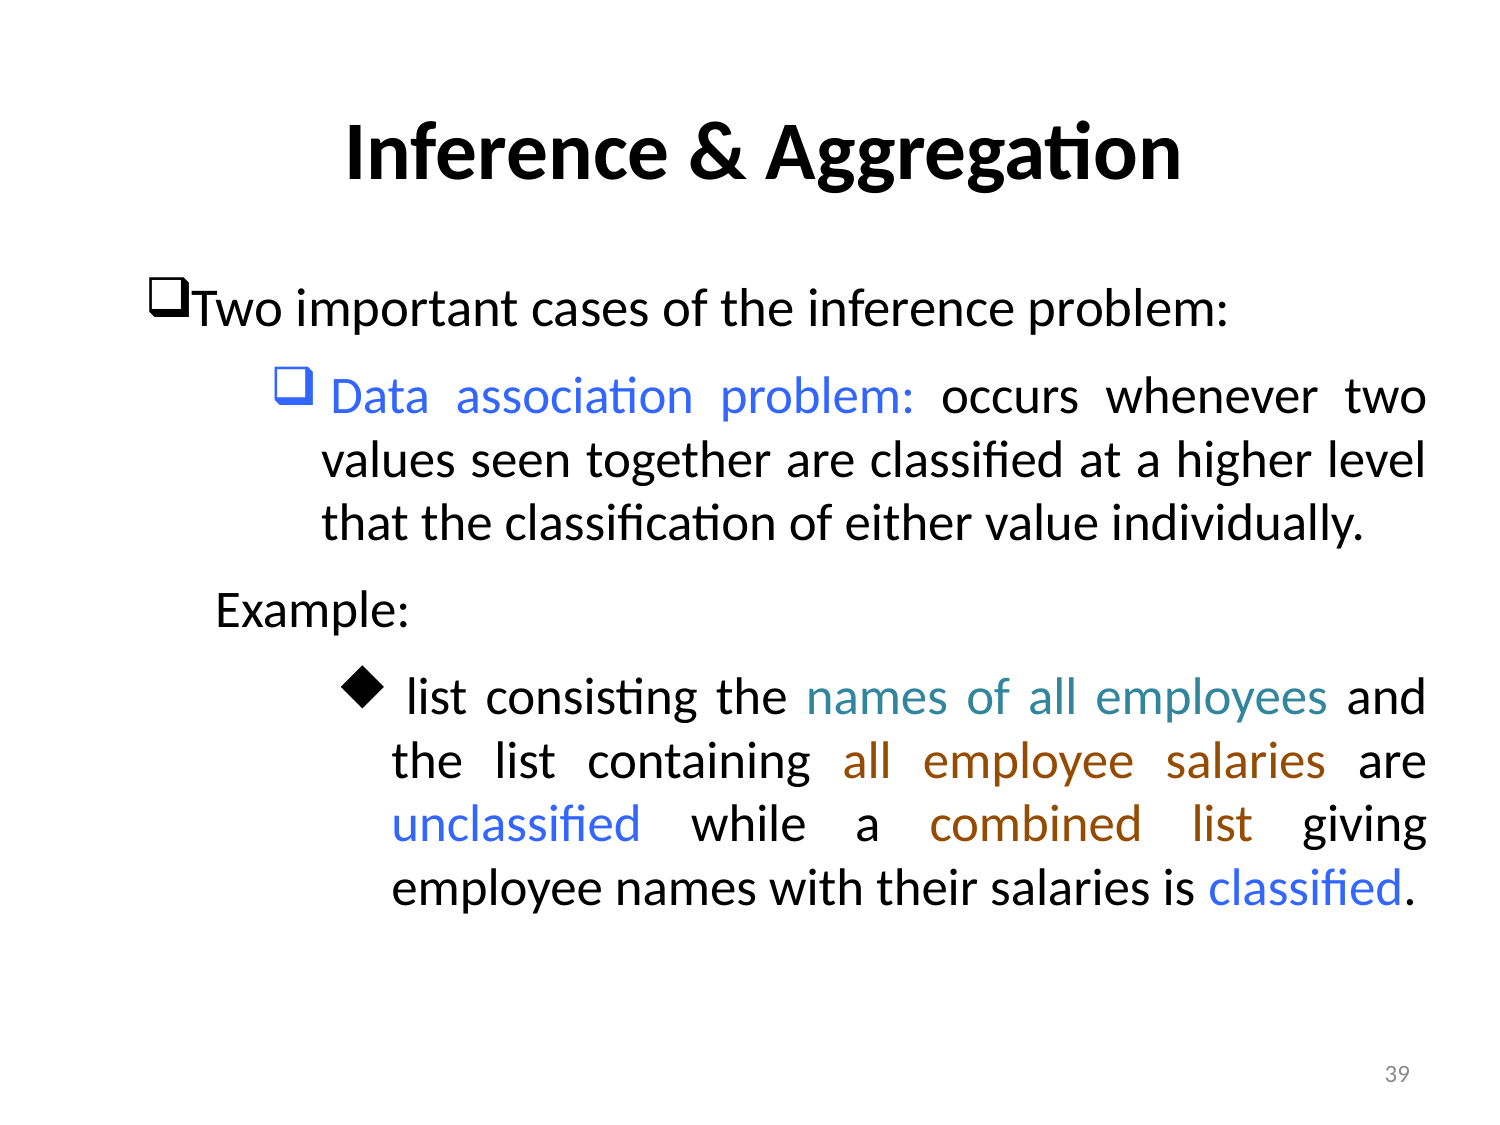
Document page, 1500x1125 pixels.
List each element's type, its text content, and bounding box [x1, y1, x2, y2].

title Inference & Aggregation [85, 84, 1443, 209]
list Two important cases of the inference problem: Data association problem: occurs whenever two values seen together are classified at a higher level that the classification of either value individually. Example: list consisting the names of all employees and the list containing all employee salaries are unclassified while a combined list giving employee names with their salaries is classified. [59, 264, 1443, 1043]
slide_number 39 [1074, 1042, 1425, 1103]
